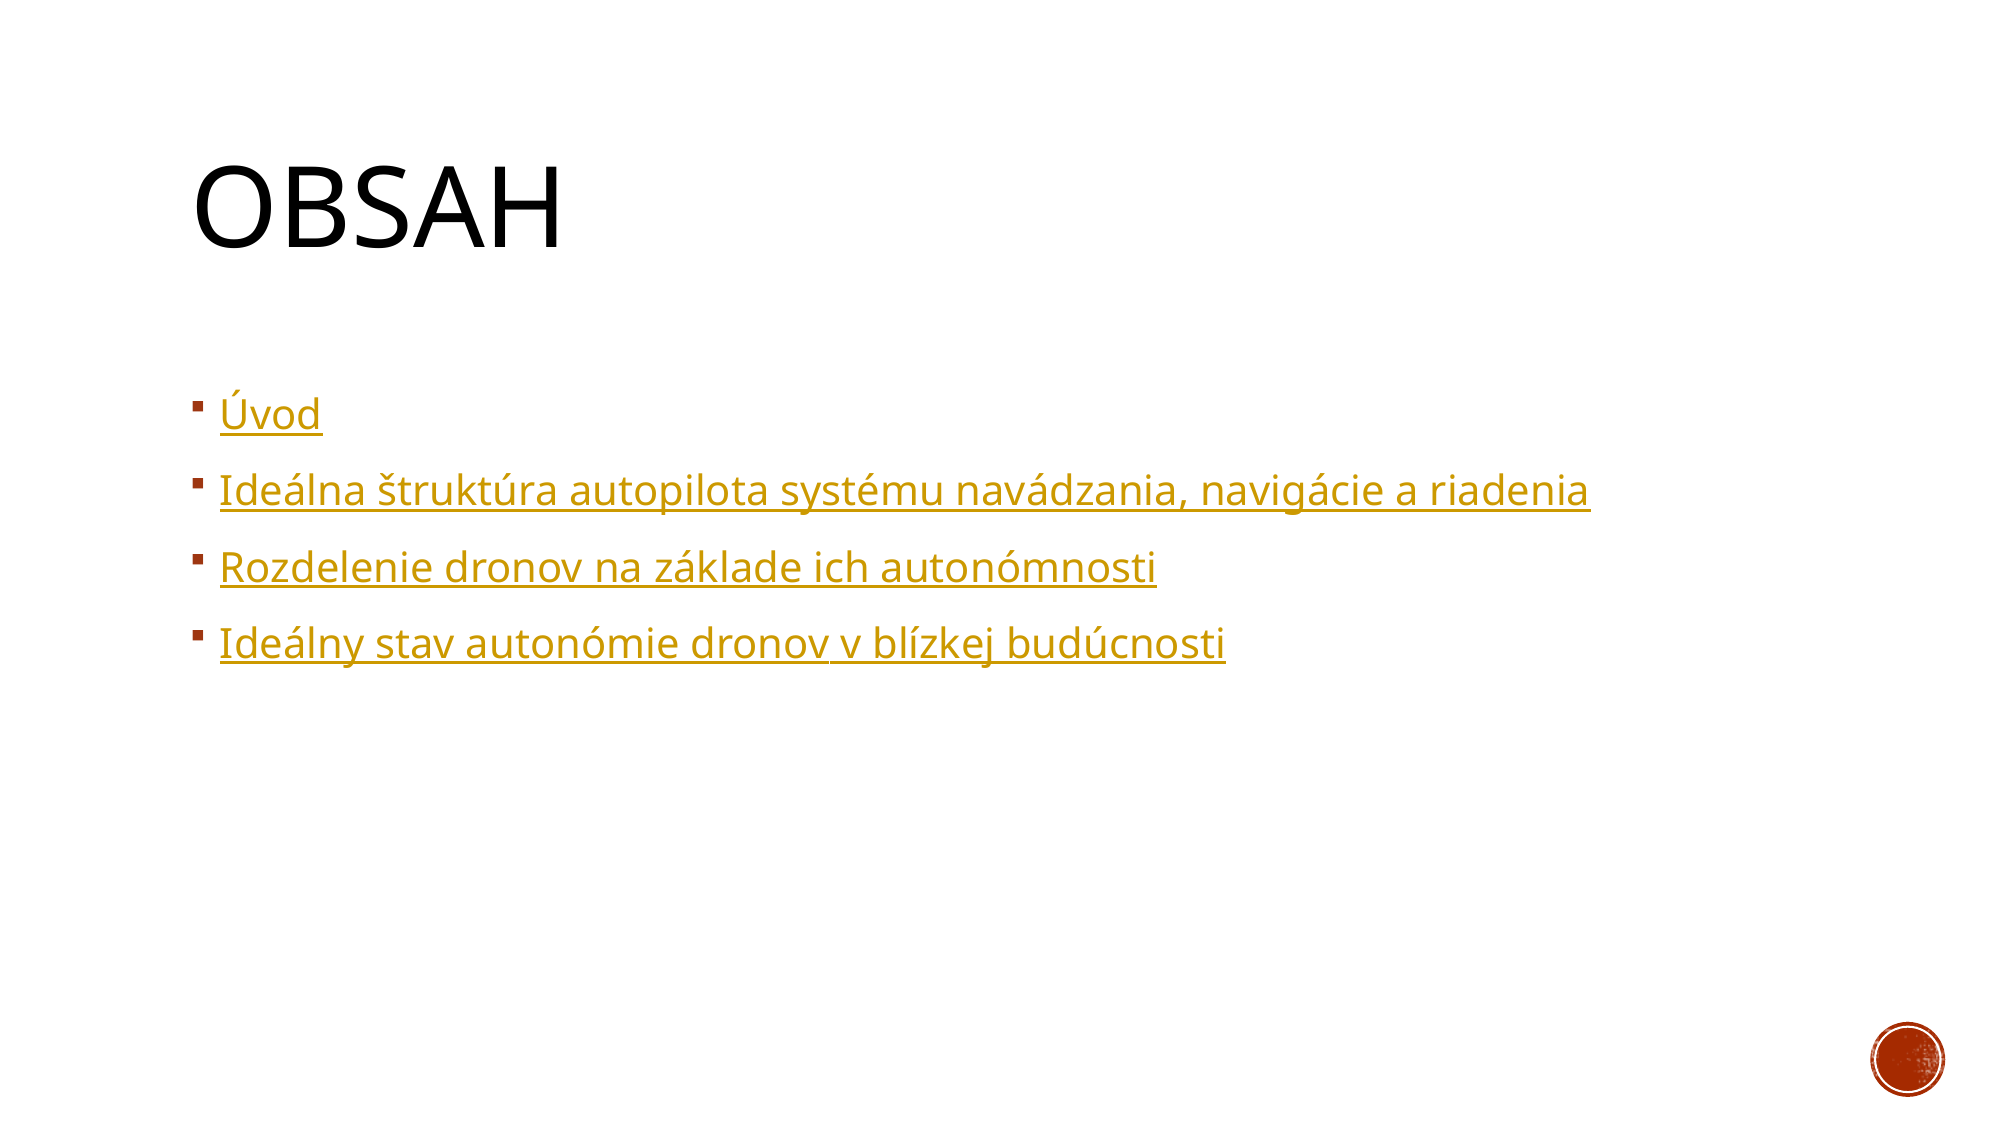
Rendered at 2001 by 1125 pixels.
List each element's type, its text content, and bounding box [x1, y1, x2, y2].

title Obsah [175, 79, 1826, 344]
list Úvod Ideálna štruktúra autopilota systému navádzania, navigácie a riadenia Rozdelenie dronov na základe ich autonómnosti Ideálny stav autonómie dronov v blízkej budúcnosti [174, 381, 1825, 1046]
